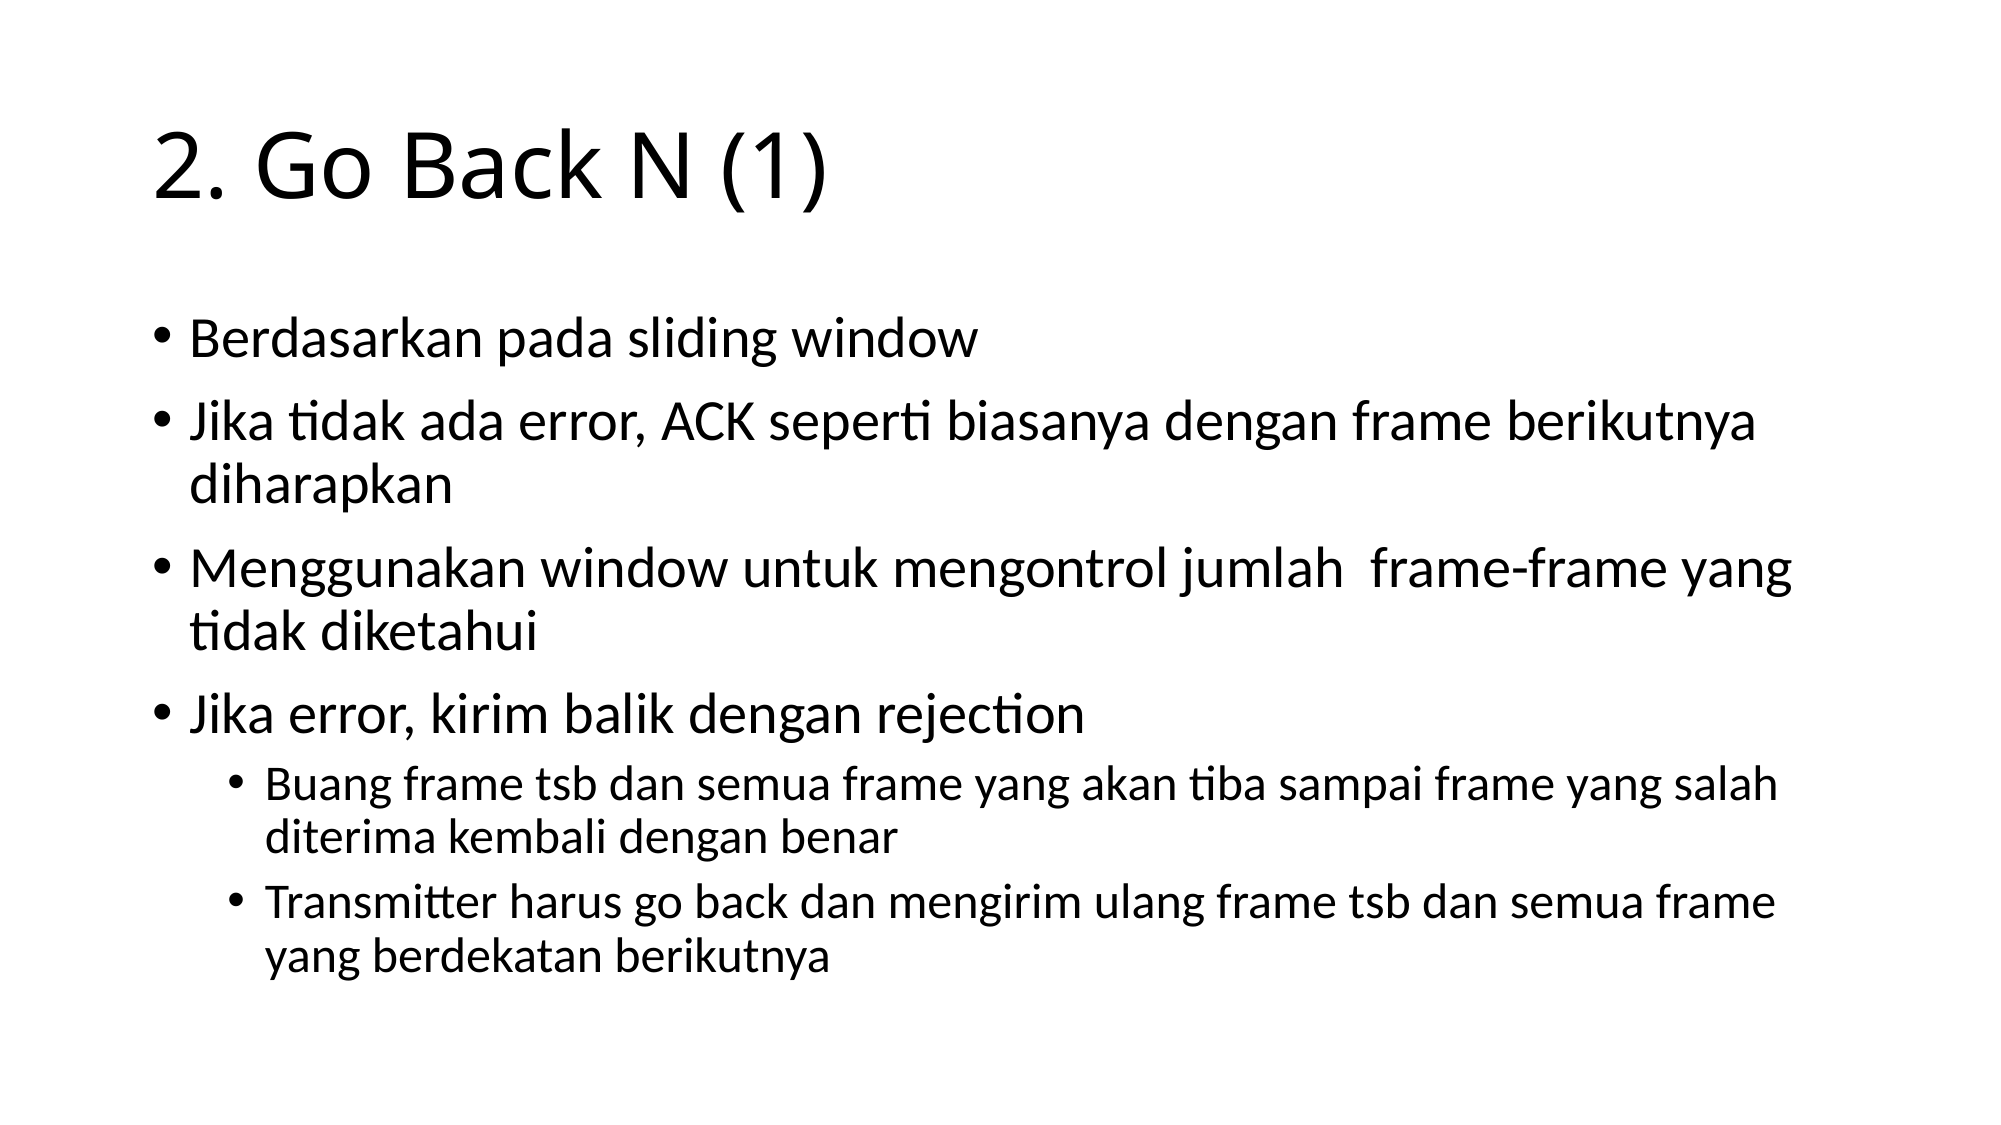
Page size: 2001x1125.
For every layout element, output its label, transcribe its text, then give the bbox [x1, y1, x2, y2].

title 2. Go Back N (1) [137, 59, 1863, 278]
list Berdasarkan pada sliding window Jika tidak ada error, ACK seperti biasanya dengan frame berikutnya diharapkan Menggunakan window untuk mengontrol jumlah frame-frame yang tidak diketahui Jika error, kirim balik dengan rejection Buang frame tsb dan semua frame yang akan tiba sampai frame yang salah diterima kembali dengan benar Transmitter harus go back dan mengirim ulang frame tsb dan semua frame yang berdekatan berikutnya [137, 299, 1863, 1014]
